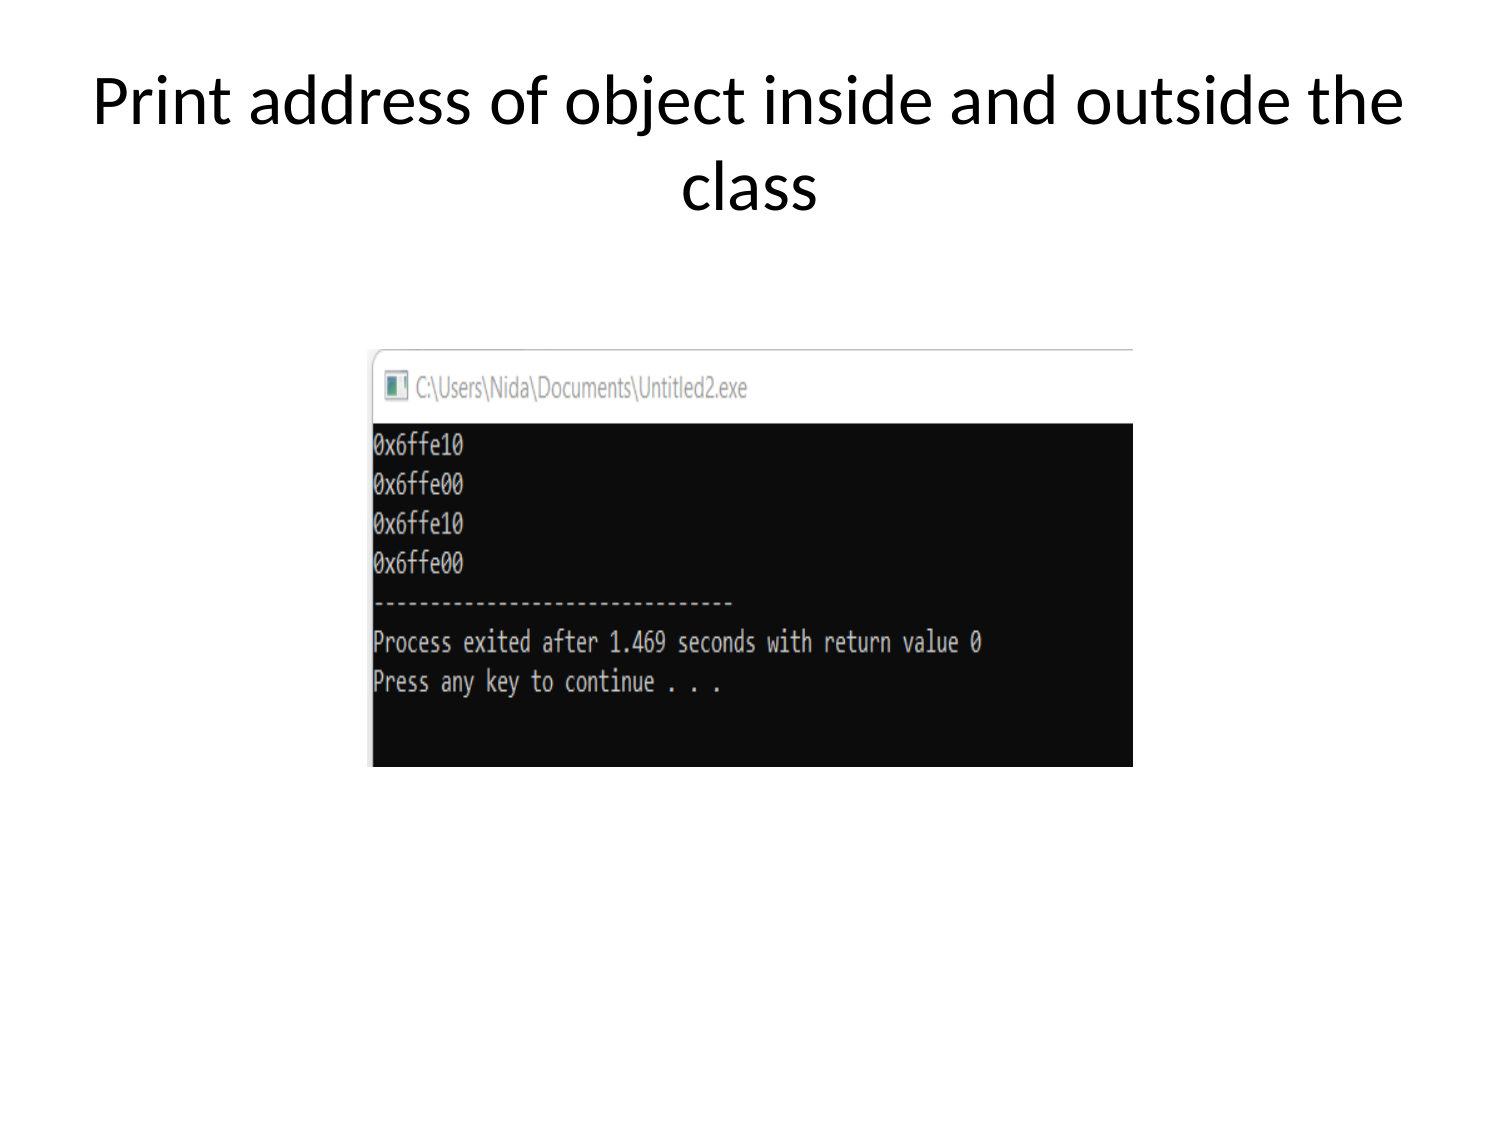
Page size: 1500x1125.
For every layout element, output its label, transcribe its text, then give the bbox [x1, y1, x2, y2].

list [367, 349, 1133, 767]
title Print address of object inside and outside the class [75, 45, 1425, 233]
